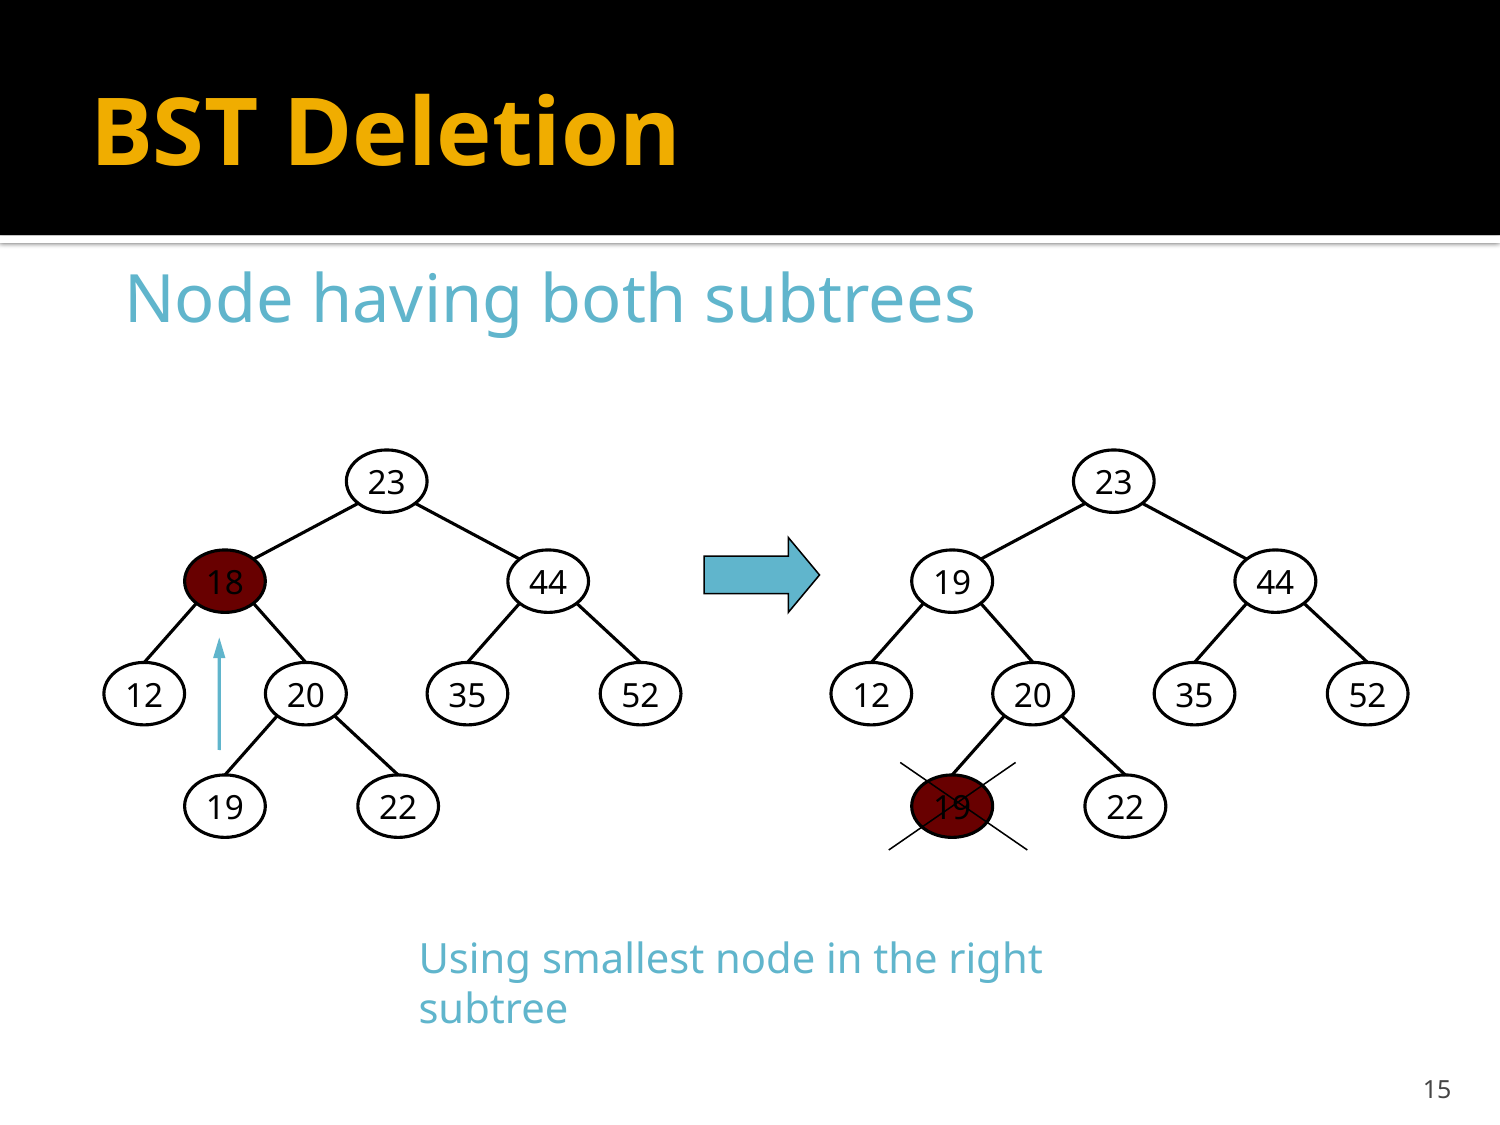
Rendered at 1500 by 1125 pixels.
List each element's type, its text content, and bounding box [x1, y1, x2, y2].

text_box 22 [357, 775, 439, 838]
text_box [224, 717, 278, 774]
text_box 20 [265, 662, 347, 725]
text_box 22 [1084, 775, 1166, 838]
text_box [213, 637, 226, 725]
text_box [980, 604, 1033, 661]
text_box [1142, 504, 1247, 558]
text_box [1061, 717, 1126, 774]
text_box 18 [184, 549, 266, 613]
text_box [952, 717, 1005, 774]
text_box 23 [1073, 449, 1155, 513]
text_box [704, 537, 820, 613]
text_box 19 [184, 775, 266, 838]
text_box 19 [911, 549, 993, 613]
title BST Deletion [75, 25, 1425, 231]
slide_number 15 [1345, 1062, 1467, 1108]
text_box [980, 504, 1086, 558]
text_box 35 [1154, 662, 1235, 725]
text_box 20 [992, 662, 1074, 725]
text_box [253, 504, 358, 558]
text_box 44 [1234, 549, 1316, 613]
text_box 44 [507, 549, 589, 613]
text_box Using smallest node in the right subtree [403, 924, 1120, 1040]
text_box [415, 504, 520, 558]
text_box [576, 604, 641, 661]
text_box 19 [911, 775, 993, 838]
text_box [144, 604, 197, 661]
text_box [253, 604, 306, 661]
text_box 52 [600, 662, 681, 725]
text_box 35 [427, 662, 508, 725]
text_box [334, 717, 399, 774]
text_box 52 [1327, 662, 1409, 725]
list Node having both subtrees [115, 240, 1386, 1001]
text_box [1194, 604, 1247, 661]
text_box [467, 604, 520, 661]
text_box 12 [103, 662, 185, 725]
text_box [871, 604, 924, 661]
text_box 12 [830, 662, 912, 725]
text_box 23 [346, 449, 428, 513]
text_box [1303, 604, 1368, 661]
